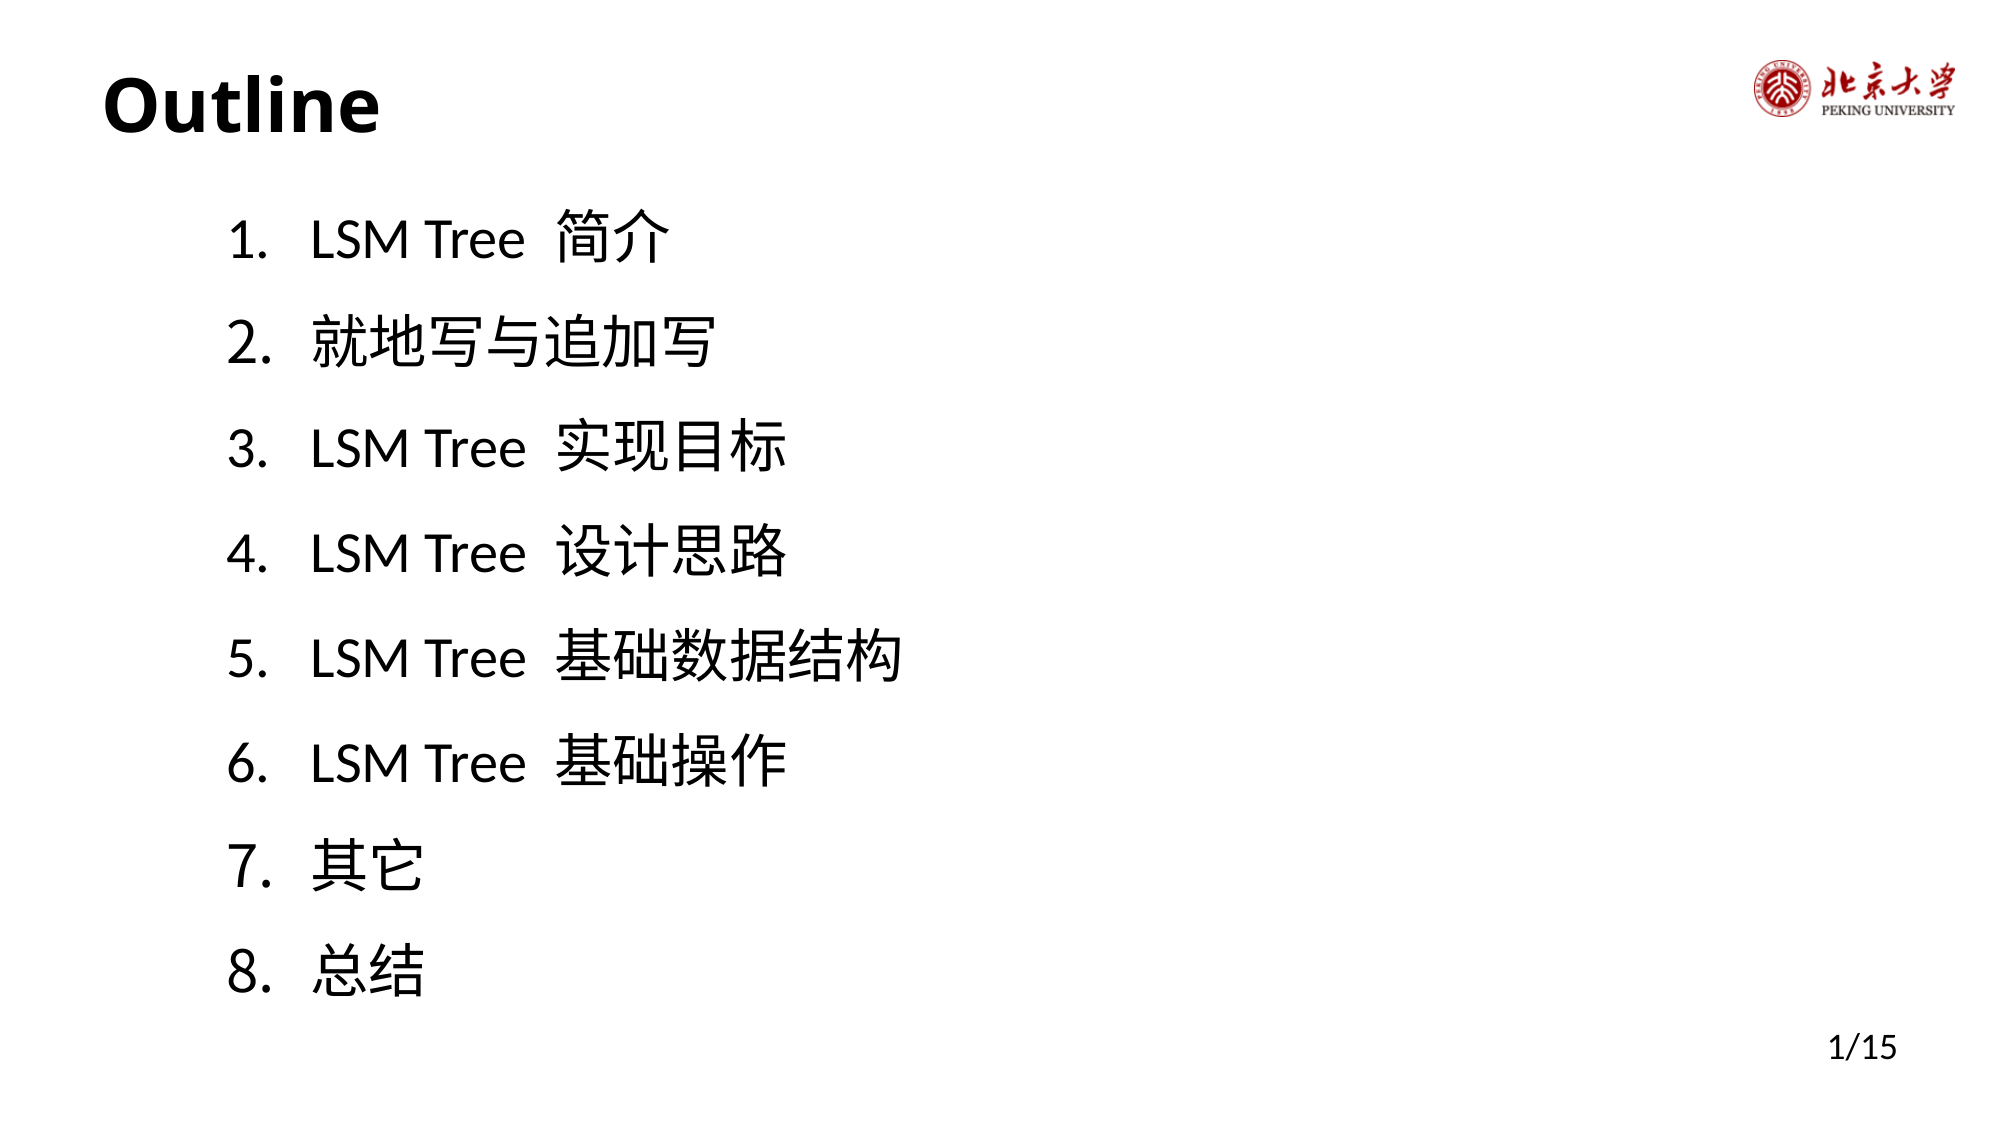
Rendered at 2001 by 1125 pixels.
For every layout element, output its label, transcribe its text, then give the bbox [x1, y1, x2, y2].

text_box 1/15 [1811, 1014, 1914, 1075]
picture [1754, 60, 1955, 117]
title Outline [86, 0, 1812, 218]
list LSM Tree 简介 就地写与追加写 LSM Tree 实现目标 LSM Tree 设计思路 LSM Tree 基础数据结构 LSM Tree 基础操作 其它 总结 [211, 178, 1937, 893]
